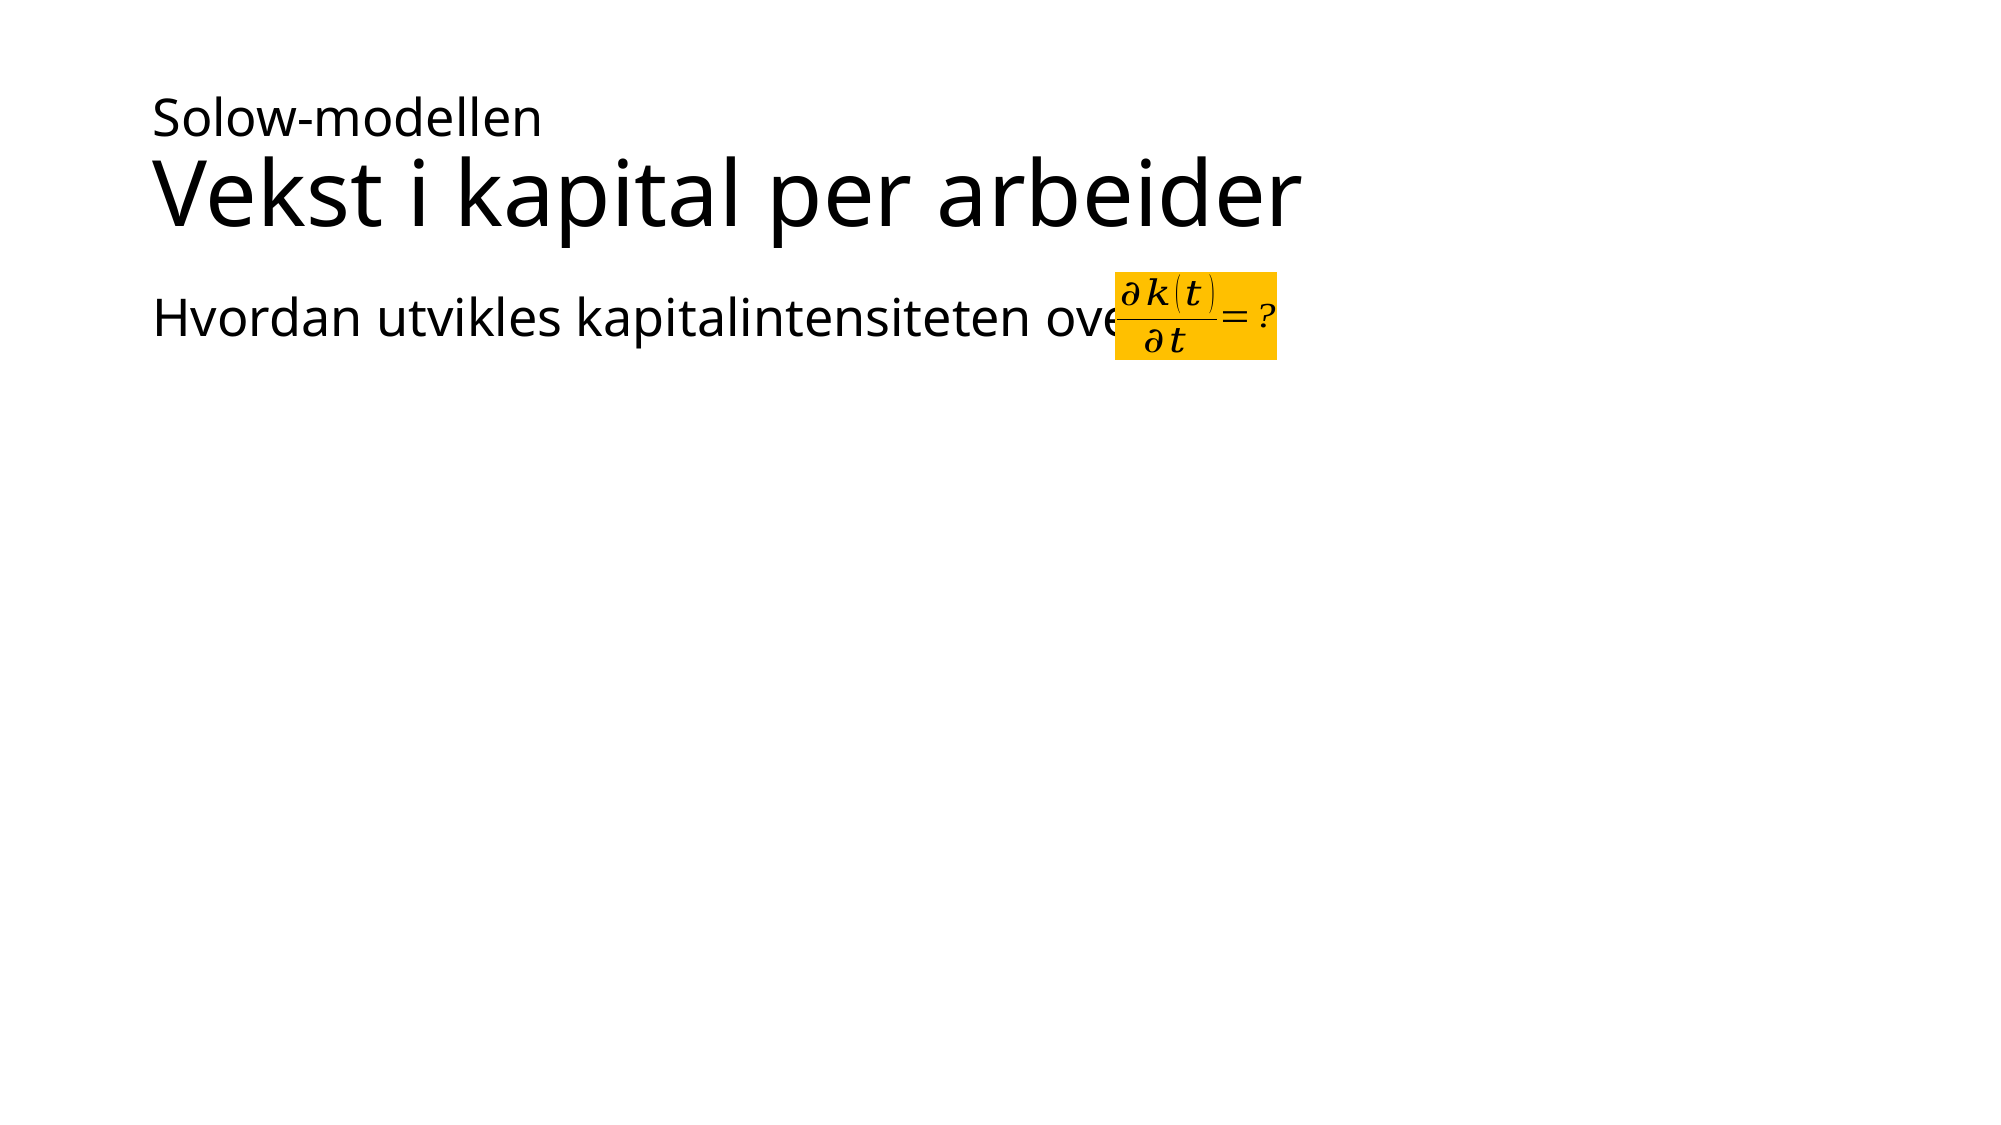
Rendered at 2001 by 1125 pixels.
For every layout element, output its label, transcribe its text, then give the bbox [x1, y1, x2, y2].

text_box Hvordan utvikles kapitalintensiteten over tid? [137, 277, 1115, 355]
title Solow-modellen Vekst i kapital per arbeider [137, 59, 1863, 278]
